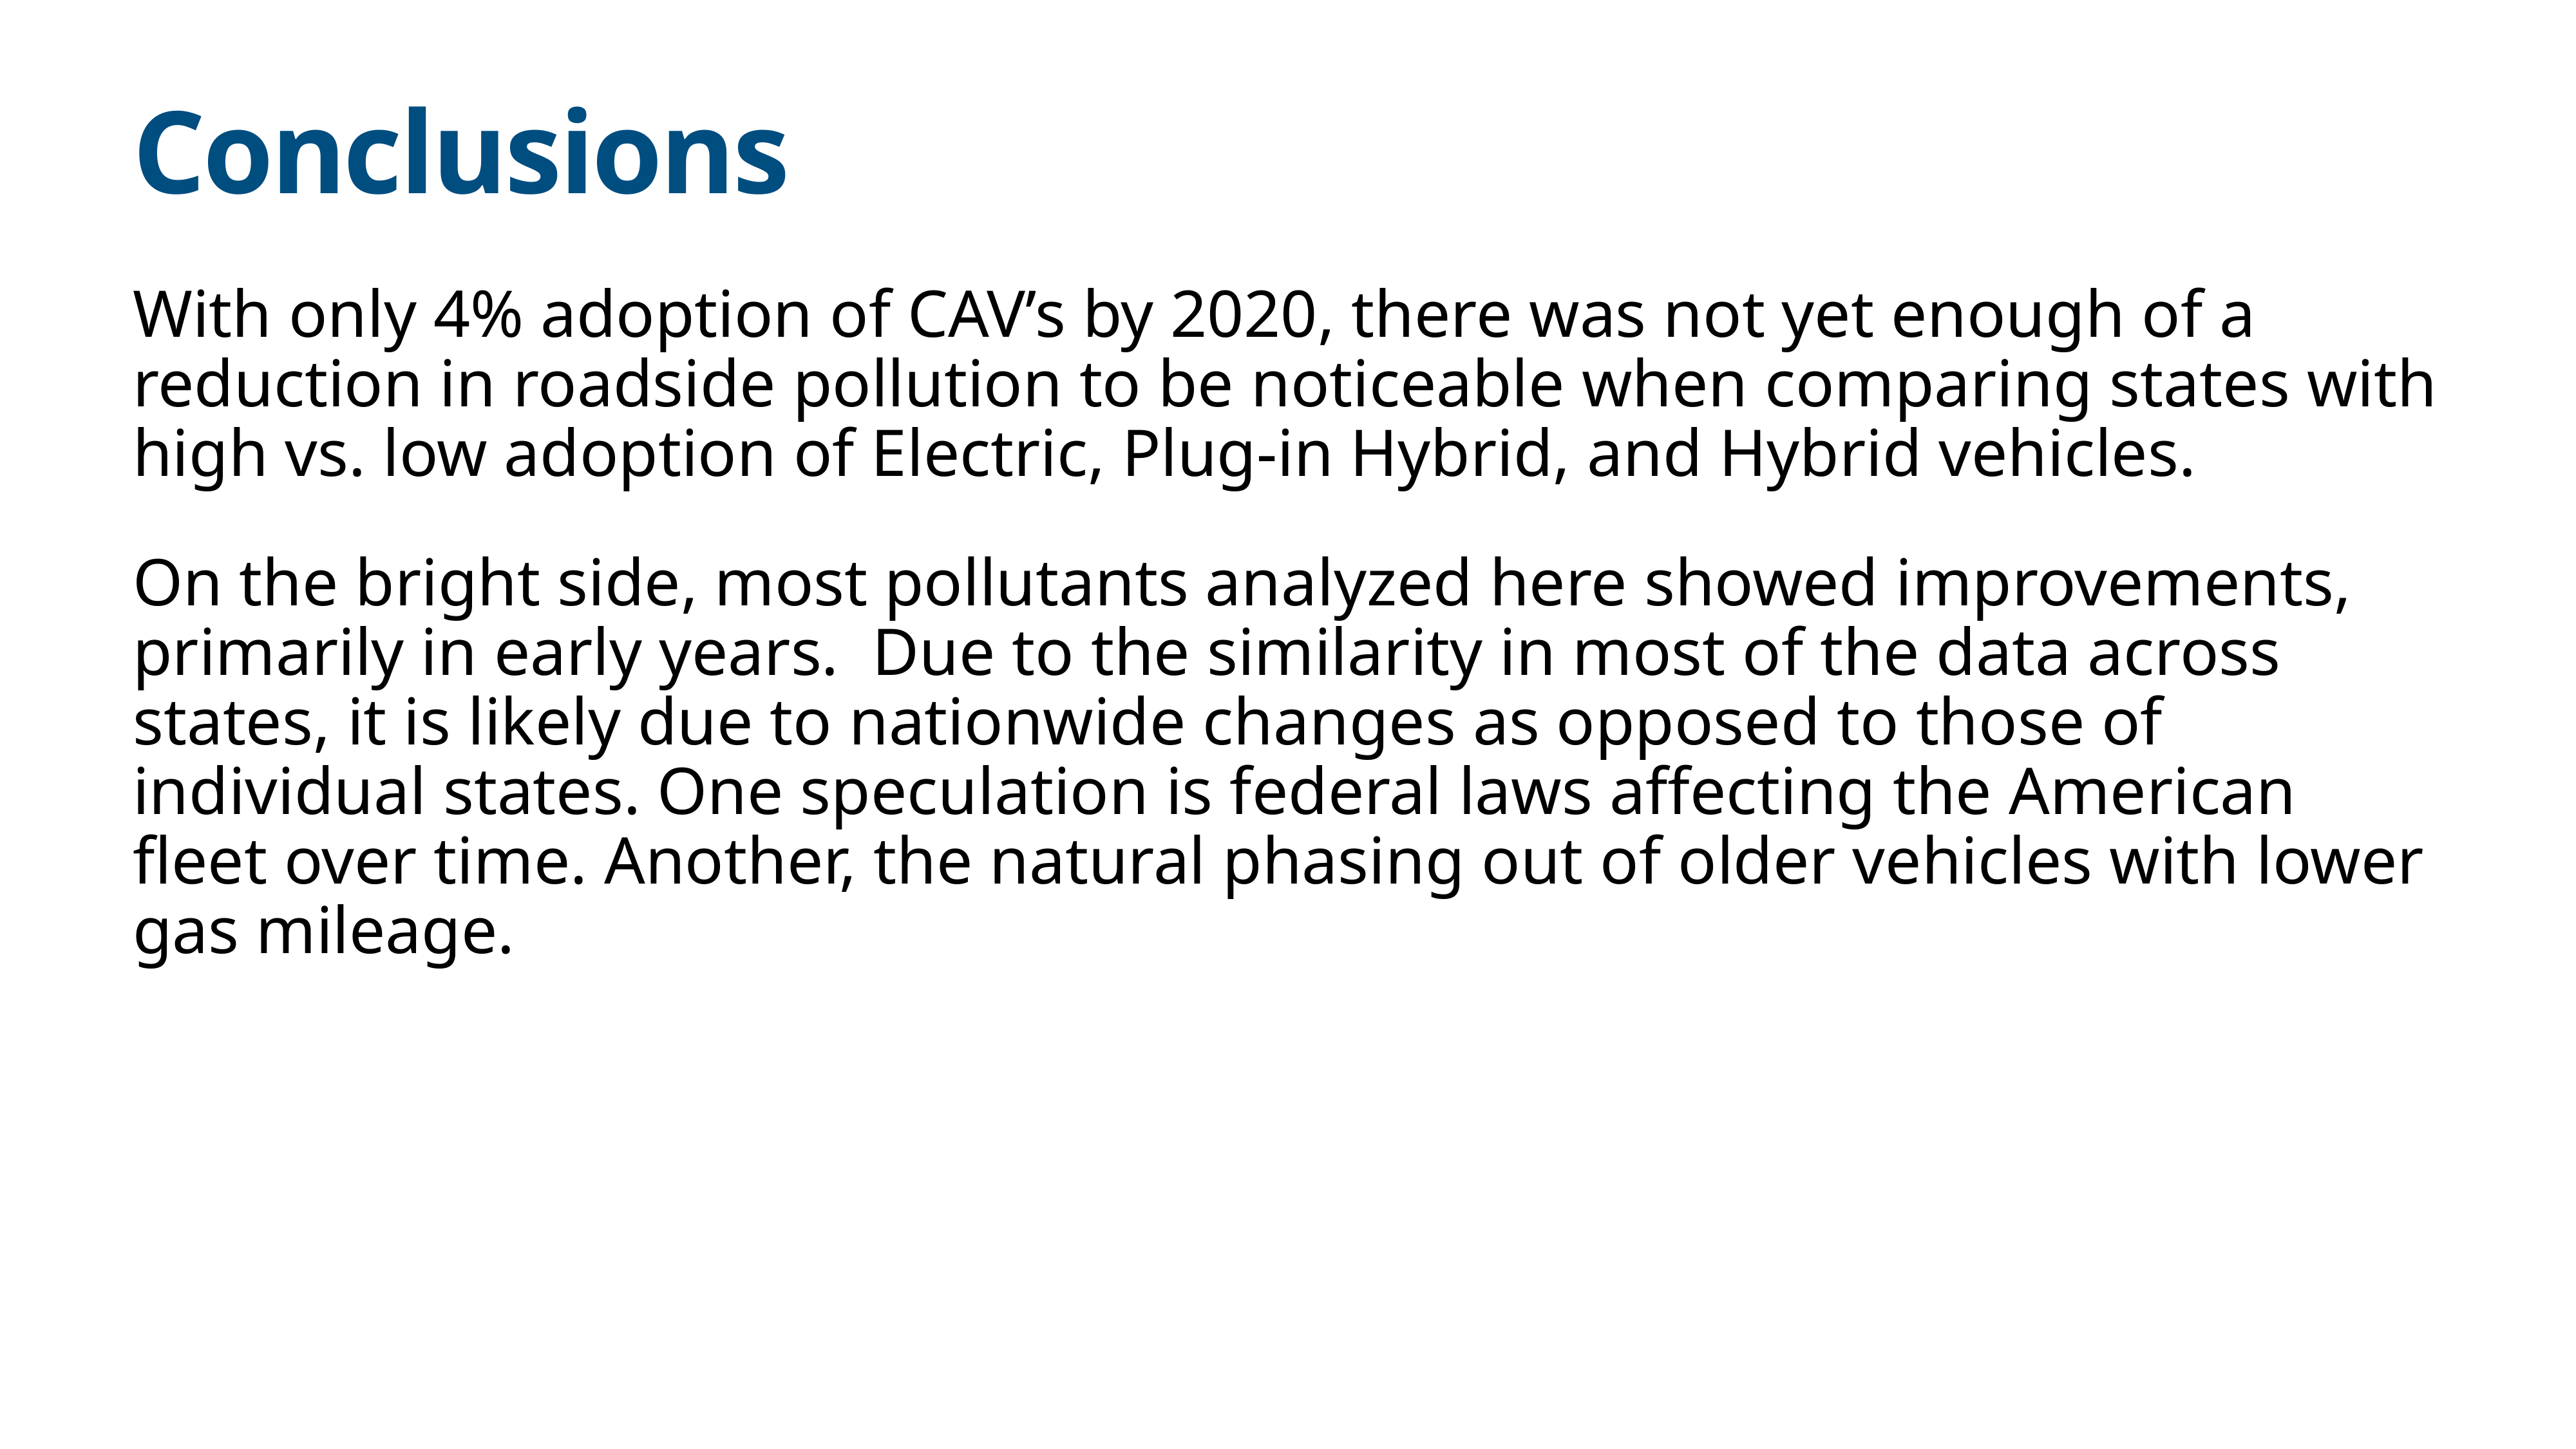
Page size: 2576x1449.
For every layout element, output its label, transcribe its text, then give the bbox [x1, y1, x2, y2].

title Conclusions [127, 100, 2449, 252]
list With only 4% adoption of CAV’s by 2020, there was not yet enough of a reduction in roadside pollution to be noticeable when comparing states with high vs. low adoption of Electric, Plug-in Hybrid, and Hybrid vehicles. On the bright side, most pollutants analyzed here showed improvements, primarily in early years. Due to the similarity in most of the data across states, it is likely due to nationwide changes as opposed to those of individual states. One speculation is federal laws affecting the American fleet over time. Another, the natural phasing out of older vehicles with lower gas mileage. [127, 276, 2449, 1321]
